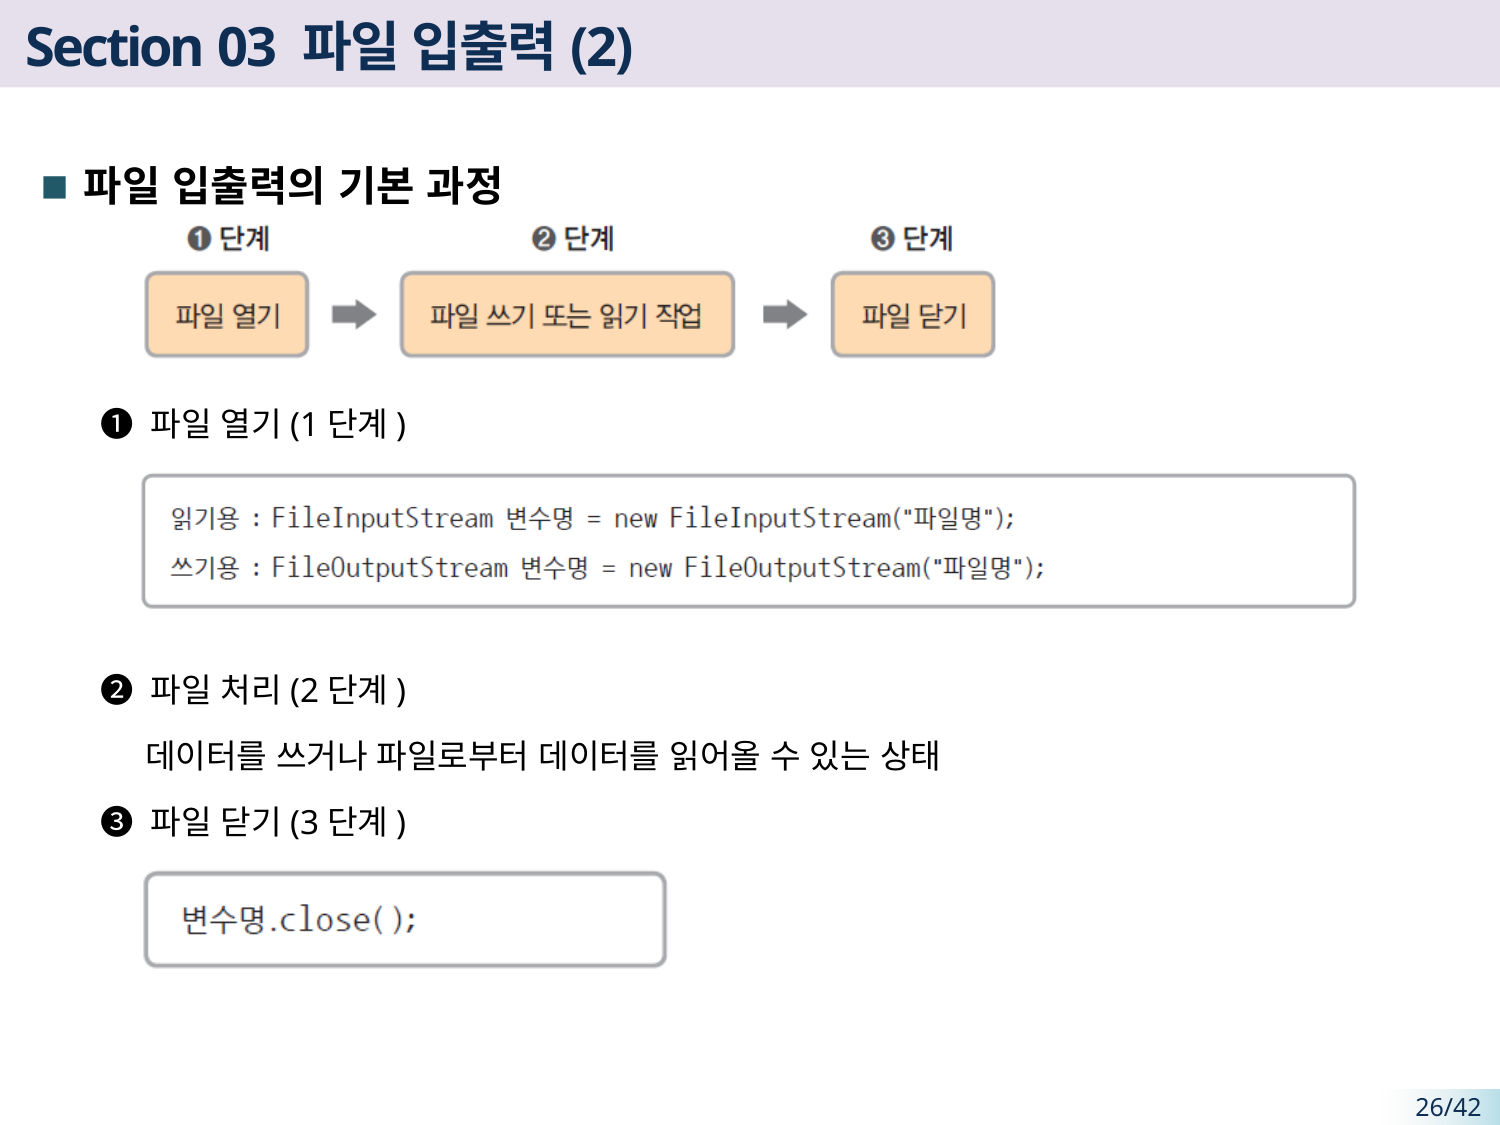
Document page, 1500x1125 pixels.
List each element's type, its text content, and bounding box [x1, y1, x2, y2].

picture [139, 469, 1361, 615]
picture [139, 207, 1004, 367]
title Section 03 파일 입출력(2) [10, 5, 1288, 84]
picture [139, 867, 673, 973]
list 파일 입출력의 기본 과정 ❶ 파일 열기(1단계) ❷ 파일 처리(2단계) 데이터를 쓰거나 파일로부터 데이터를 읽어올 수 있는 상태 ❸ 파일 닫기(3단계) [10, 126, 1481, 1057]
